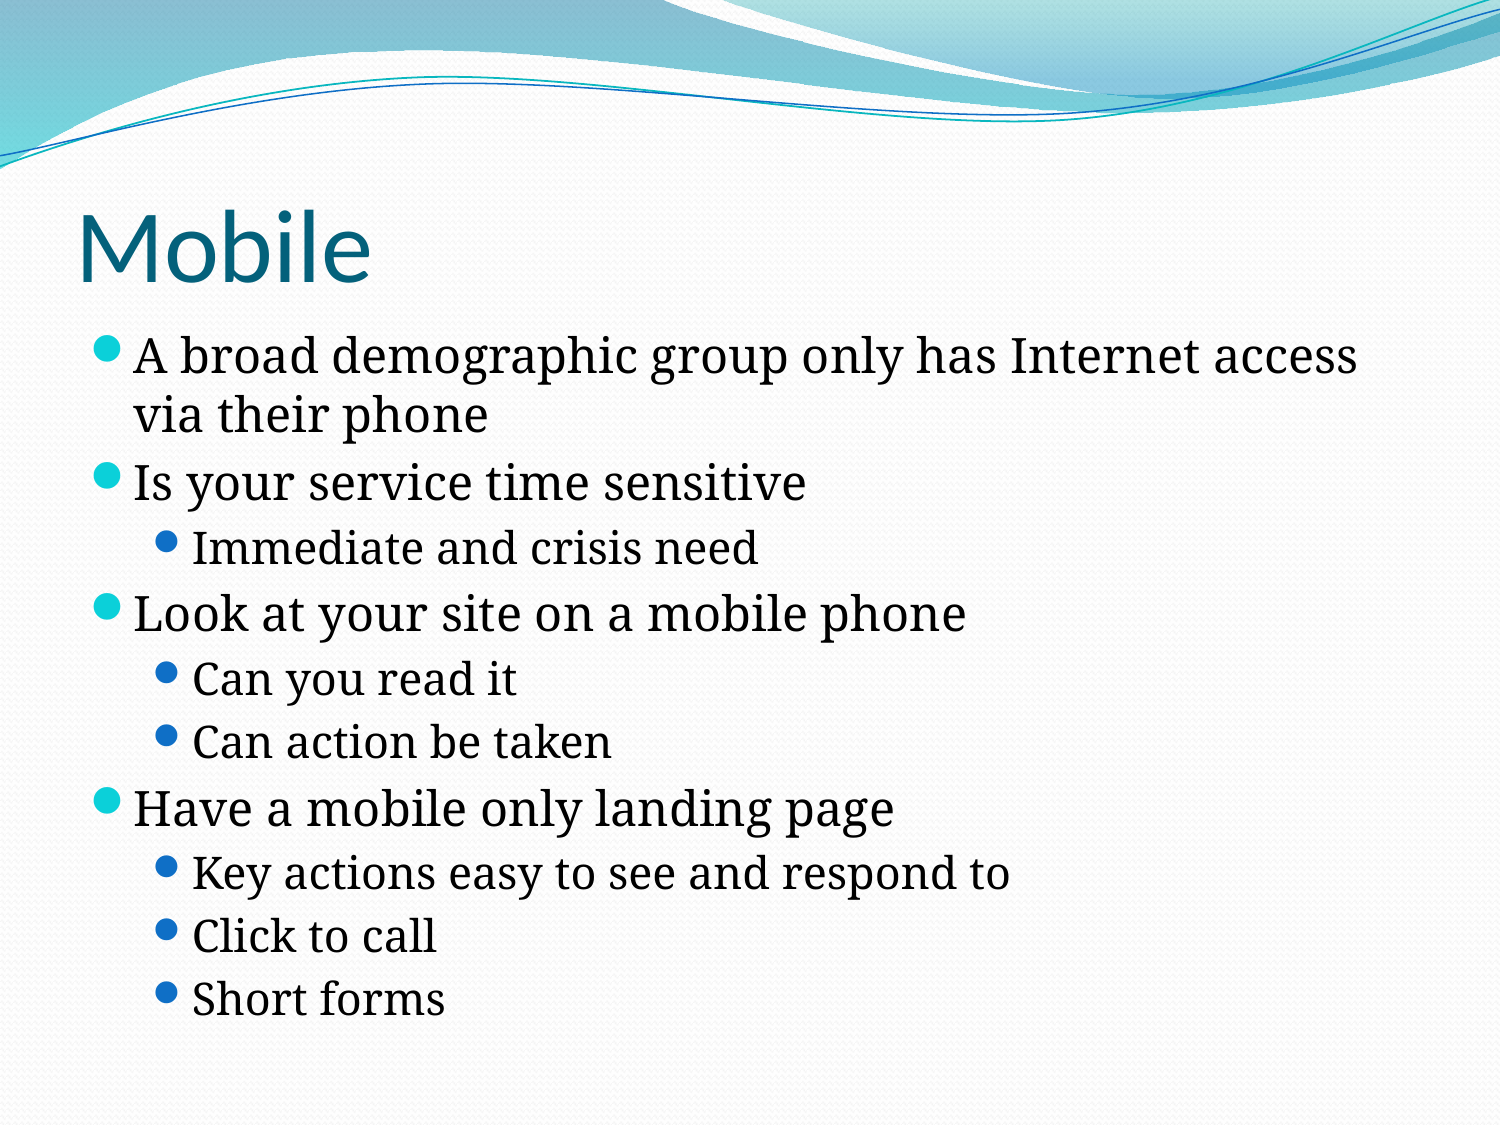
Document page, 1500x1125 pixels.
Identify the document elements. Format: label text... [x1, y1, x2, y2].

list A broad demographic group only has Internet access via their phone Is your service time sensitive Immediate and crisis need Look at your site on a mobile phone Can you read it Can action be taken Have a mobile only landing page Key actions easy to see and respond to Click to call Short forms [75, 317, 1425, 1038]
title Mobile [75, 115, 1425, 303]
